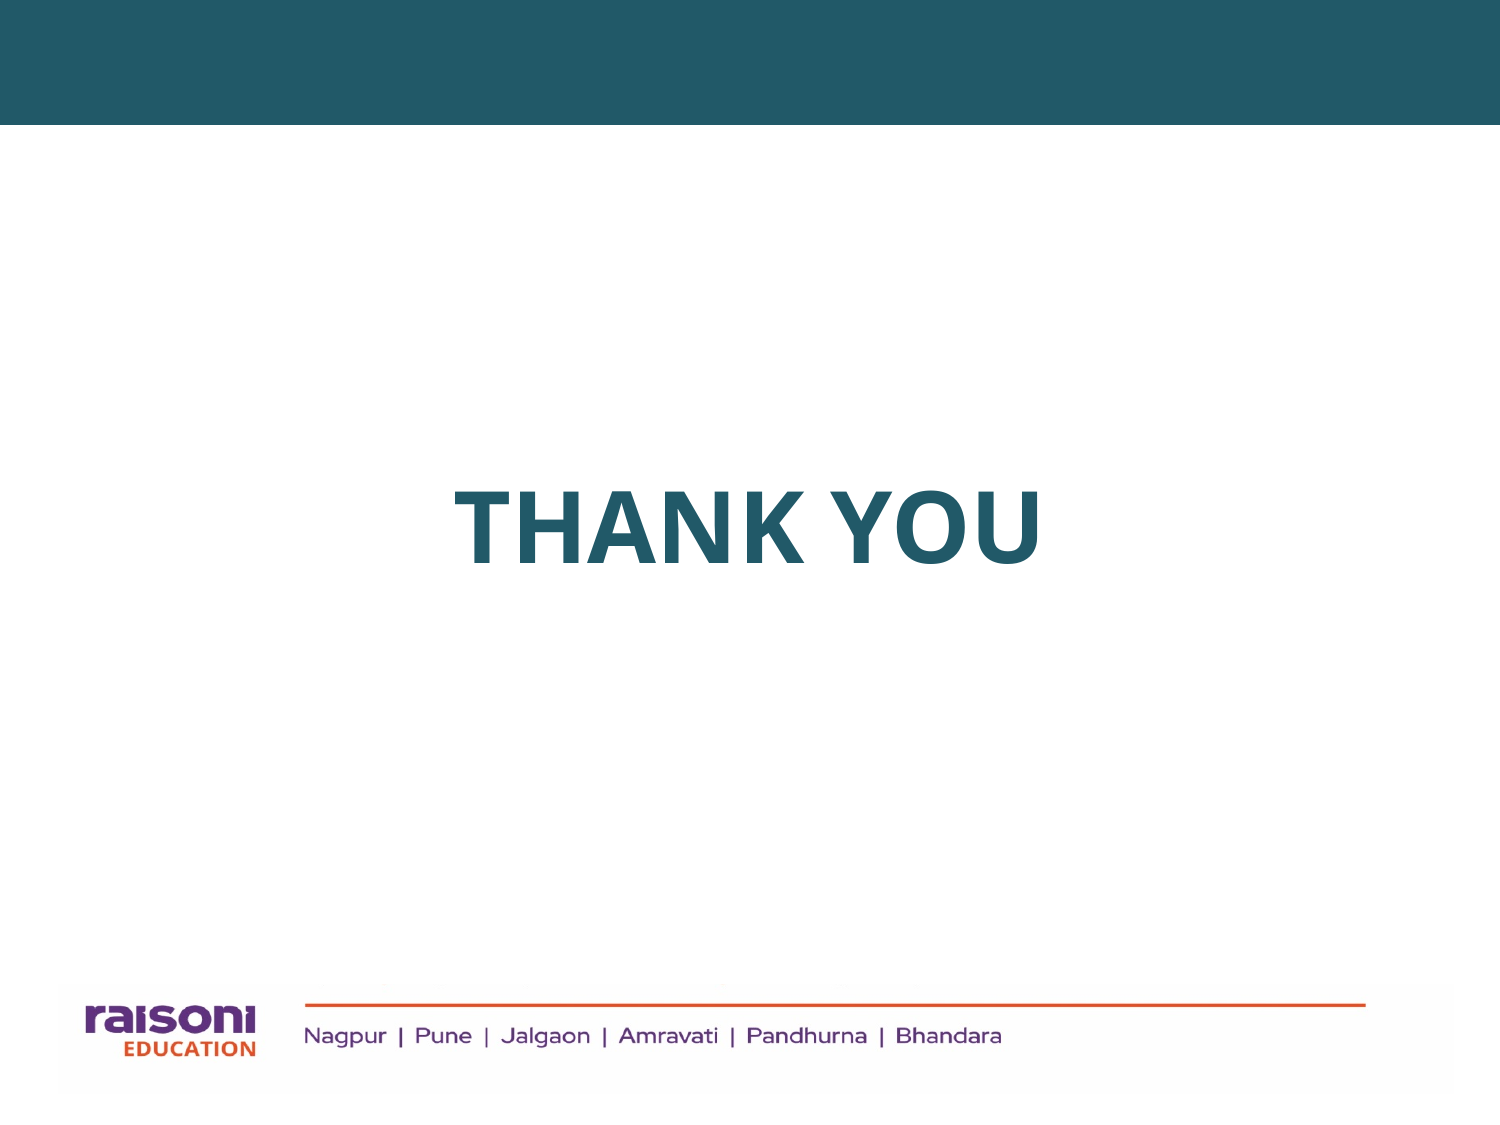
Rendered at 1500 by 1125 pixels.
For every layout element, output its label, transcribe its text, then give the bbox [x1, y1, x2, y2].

list THANK YOU [300, 456, 1200, 627]
text_box [0, 0, 1500, 125]
picture [58, 984, 1454, 1094]
